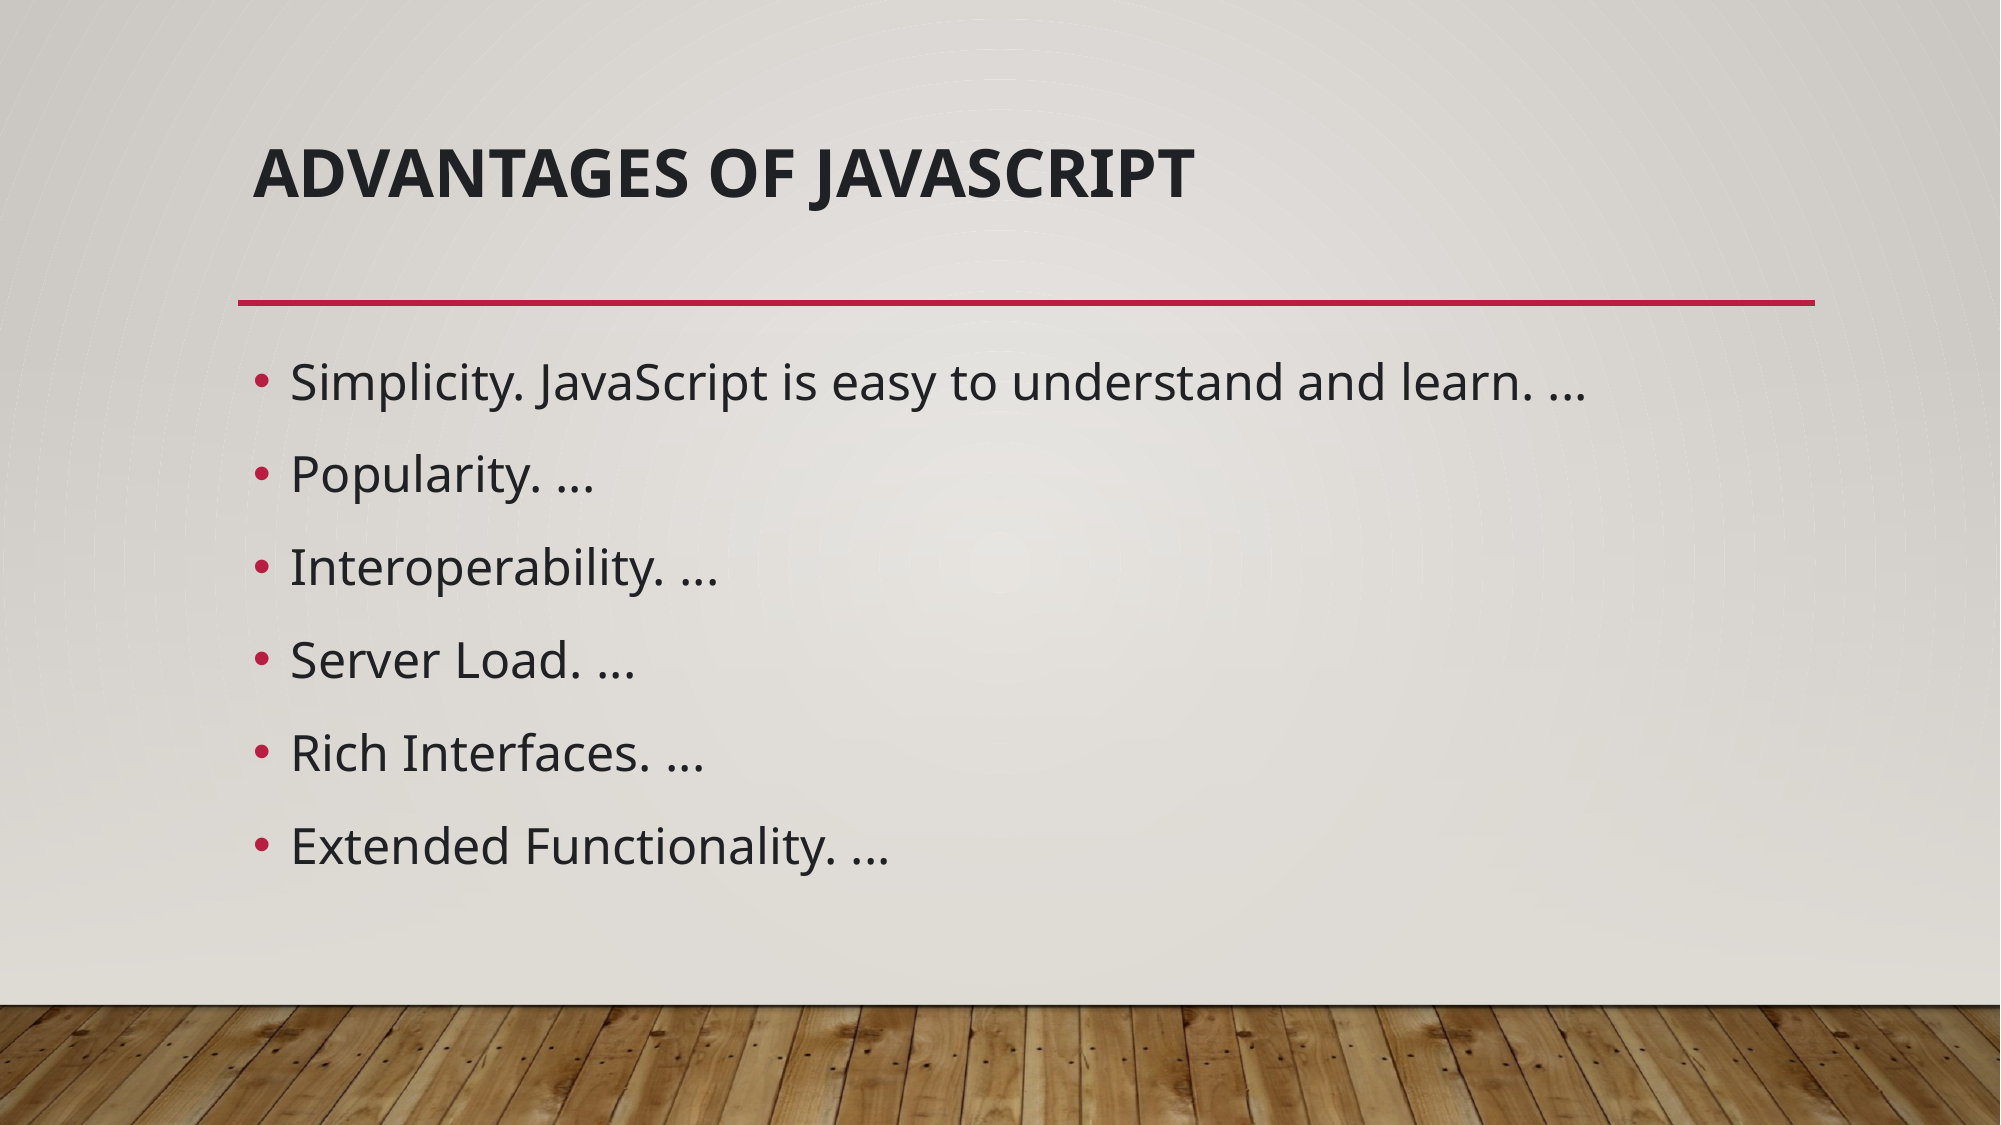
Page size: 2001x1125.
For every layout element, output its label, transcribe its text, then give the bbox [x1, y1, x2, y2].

picture [0, 1005, 2000, 1125]
title Advantages of JavaScript [238, 131, 1814, 305]
list Simplicity. JavaScript is easy to understand and learn. ... Popularity. ... Interoperability. ... Server Load. ... Rich Interfaces. ... Extended Functionality. ... [238, 330, 1814, 897]
